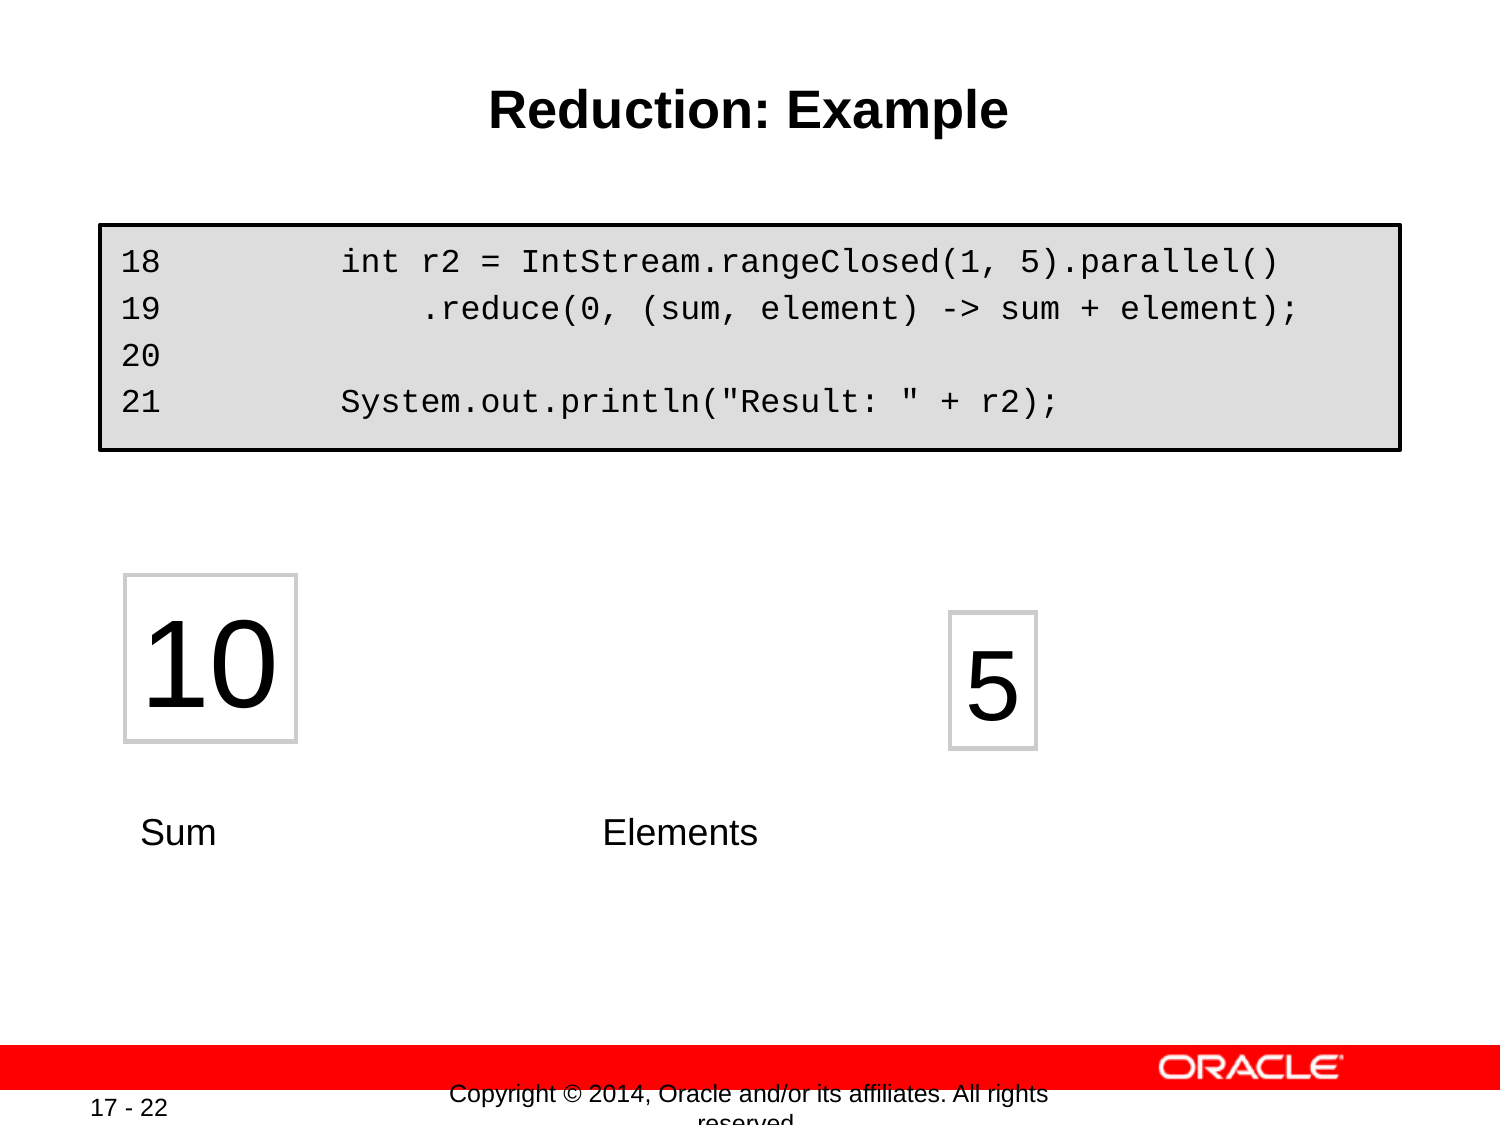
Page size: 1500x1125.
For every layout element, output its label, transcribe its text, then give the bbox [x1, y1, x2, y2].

text_box 10 [125, 574, 296, 742]
text_box Sum [124, 800, 233, 861]
picture [0, 1045, 1500, 1090]
list 18 int r2 = IntStream.rangeClosed(1, 5).parallel() 19 .reduce(0, (sum, element) -> sum + element); 20 21 System.out.println("Result: " + r2); [99, 237, 1399, 428]
text_box Elements [587, 800, 776, 861]
text_box 5 [949, 612, 1037, 749]
title Reduction: Example [99, 72, 1399, 216]
text_box [99, 224, 1400, 450]
